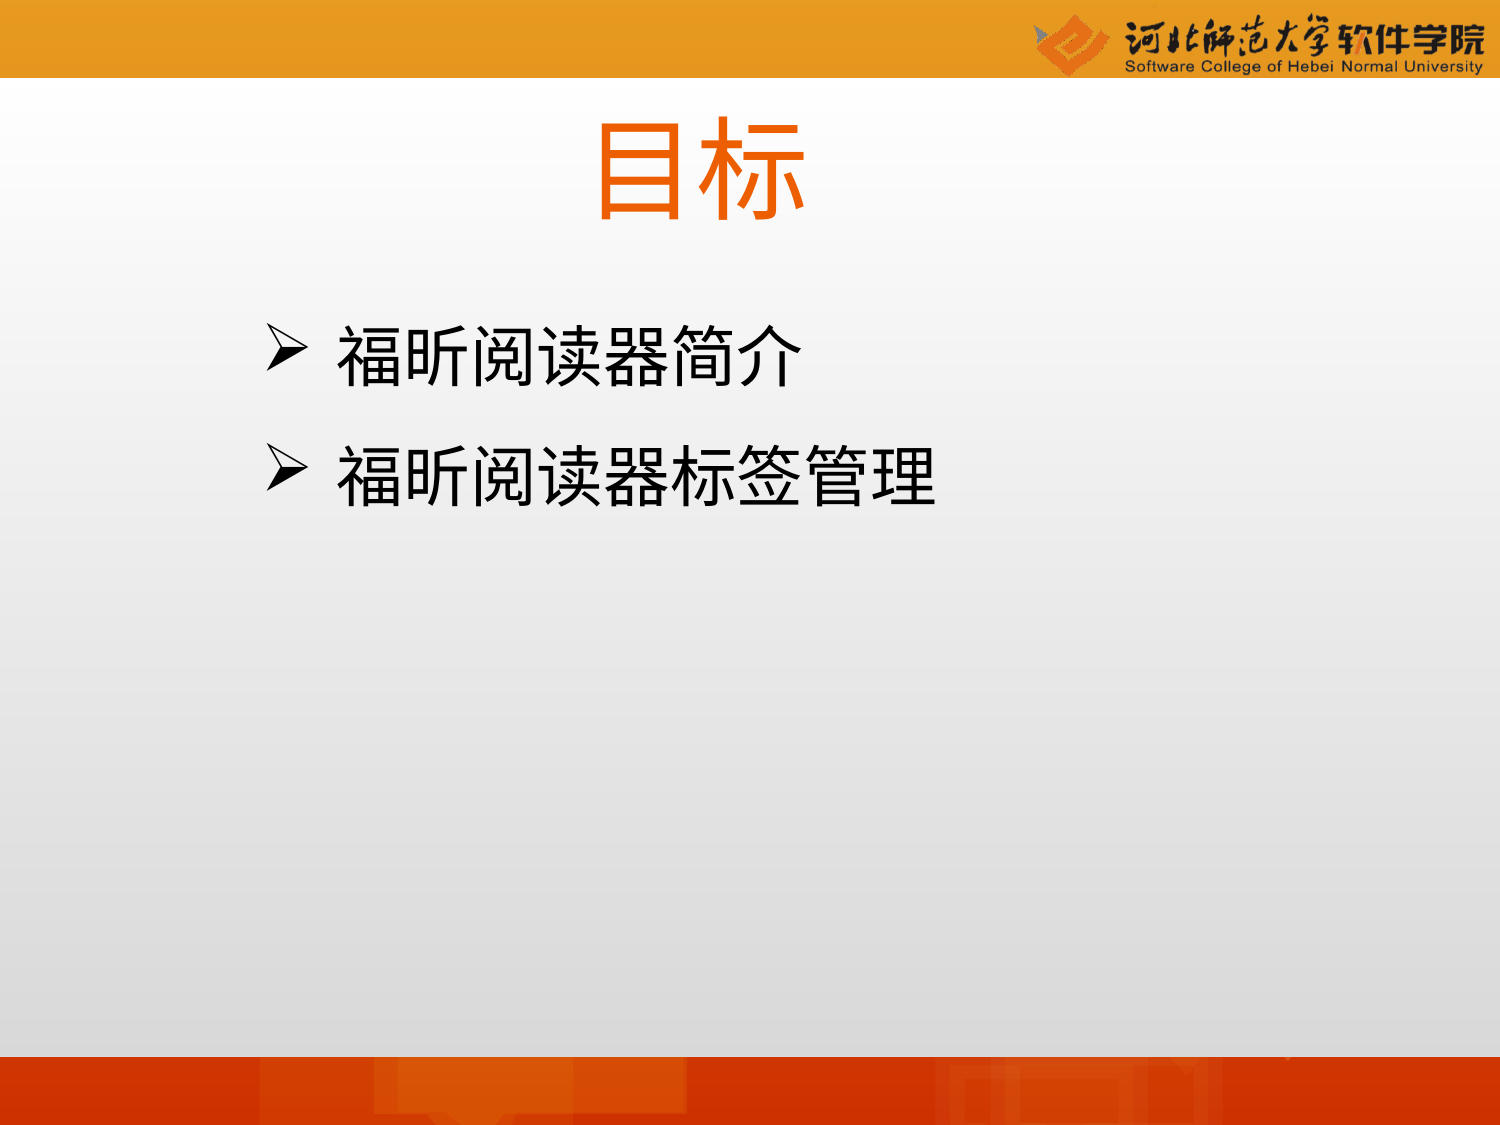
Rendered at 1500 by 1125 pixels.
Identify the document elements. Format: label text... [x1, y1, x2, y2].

title 目标 [112, 107, 1282, 242]
text_box 福昕阅读器简介 福昕阅读器标签管理 [246, 267, 1176, 523]
text_box [0, 78, 1500, 1057]
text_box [1028, 4, 1500, 79]
